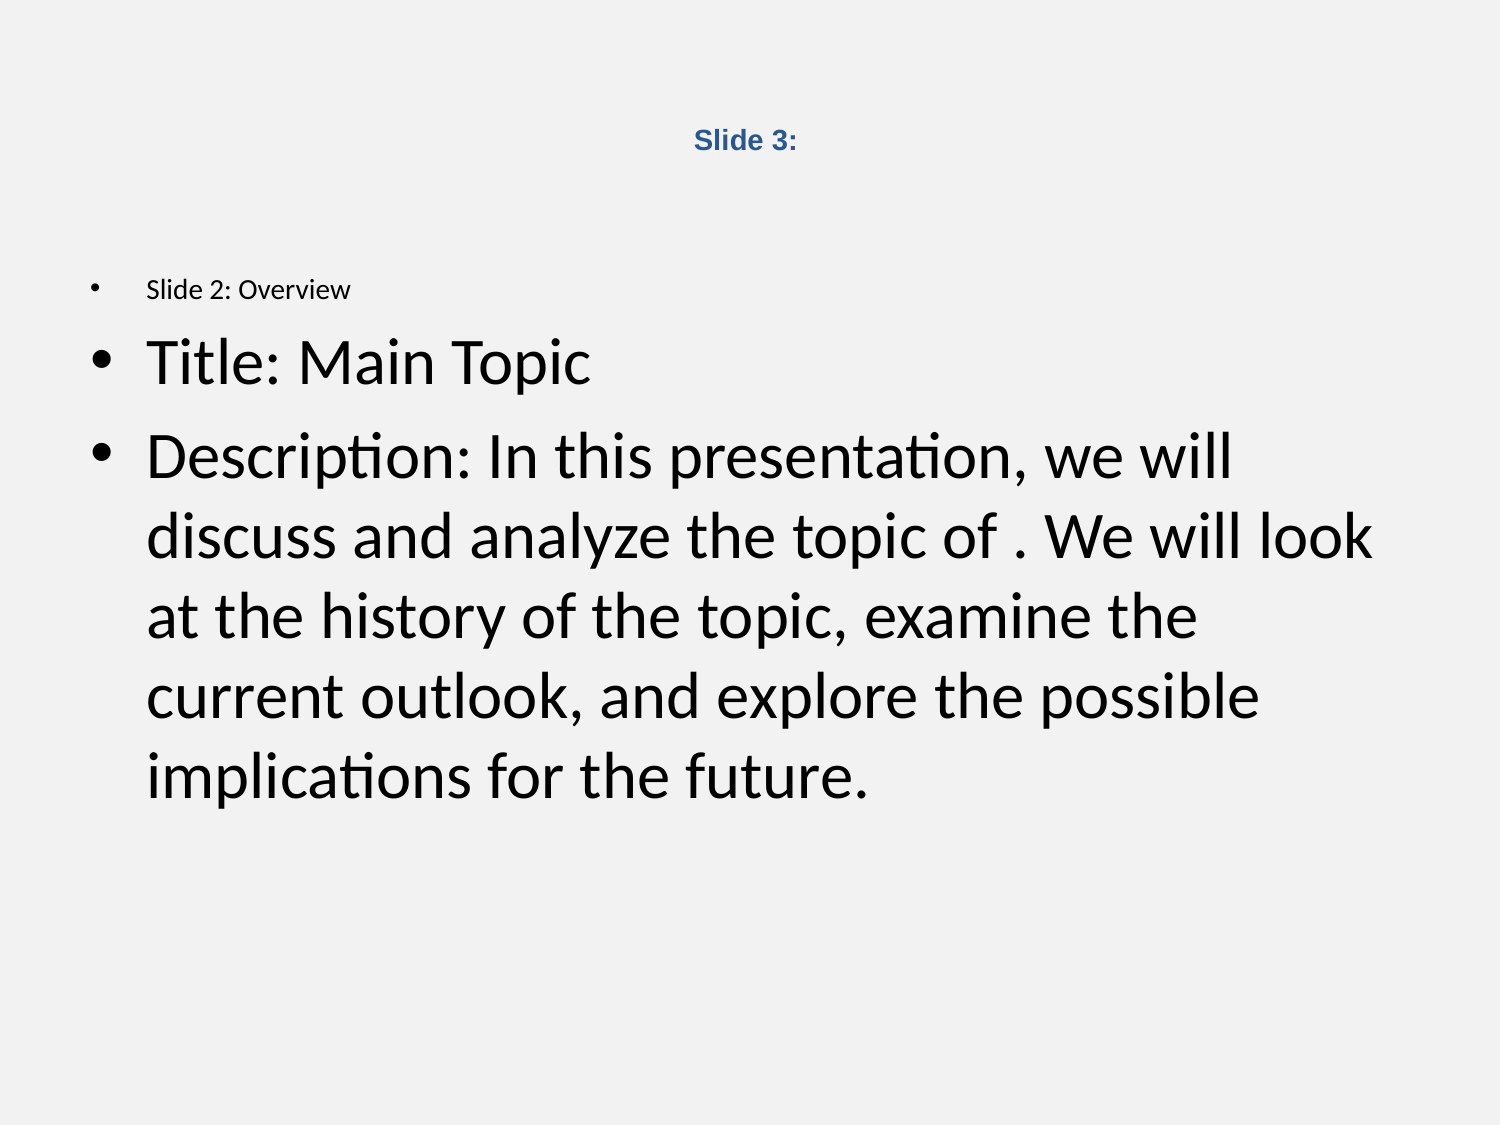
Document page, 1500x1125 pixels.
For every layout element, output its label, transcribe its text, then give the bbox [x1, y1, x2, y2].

list Slide 2: Overview Title: Main Topic Description: In this presentation, we will discuss and analyze the topic of . We will look at the history of the topic, examine the current outlook, and explore the possible implications for the future. [75, 262, 1425, 1005]
title Slide 3: [75, 45, 1425, 233]
